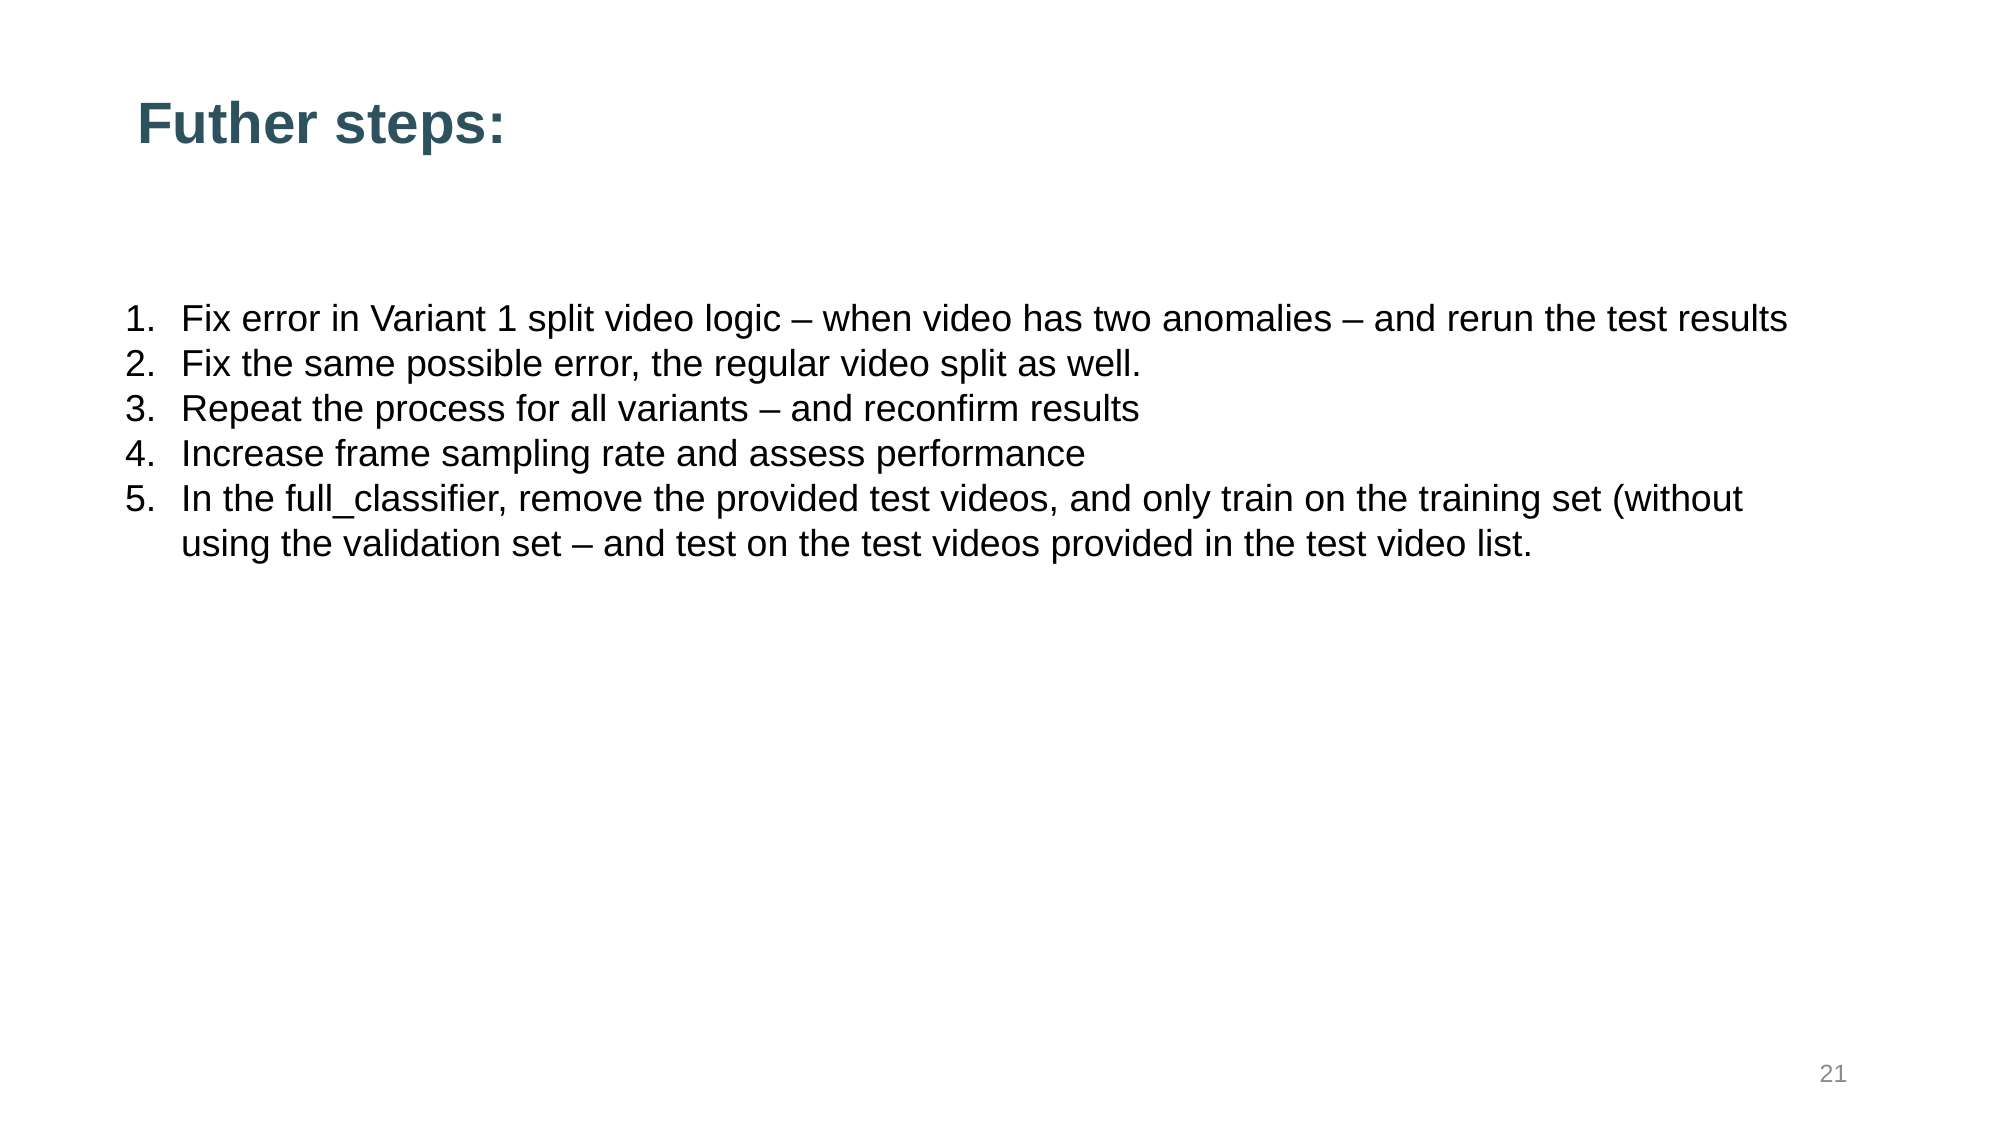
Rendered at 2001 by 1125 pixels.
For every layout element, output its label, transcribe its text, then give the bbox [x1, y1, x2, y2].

text_box Fix error in Variant 1 split video logic – when video has two anomalies – and rerun the test results Fix the same possible error, the regular video split as well. Repeat the process for all variants – and reconfirm results Increase frame sampling rate and assess performance In the full_classifier, remove the provided test videos, and only train on the training set (without using the validation set – and test on the test videos provided in the test video list. [110, 286, 1839, 616]
slide_number 21 [1412, 1042, 1863, 1103]
title Futher steps: [137, 93, 1867, 237]
